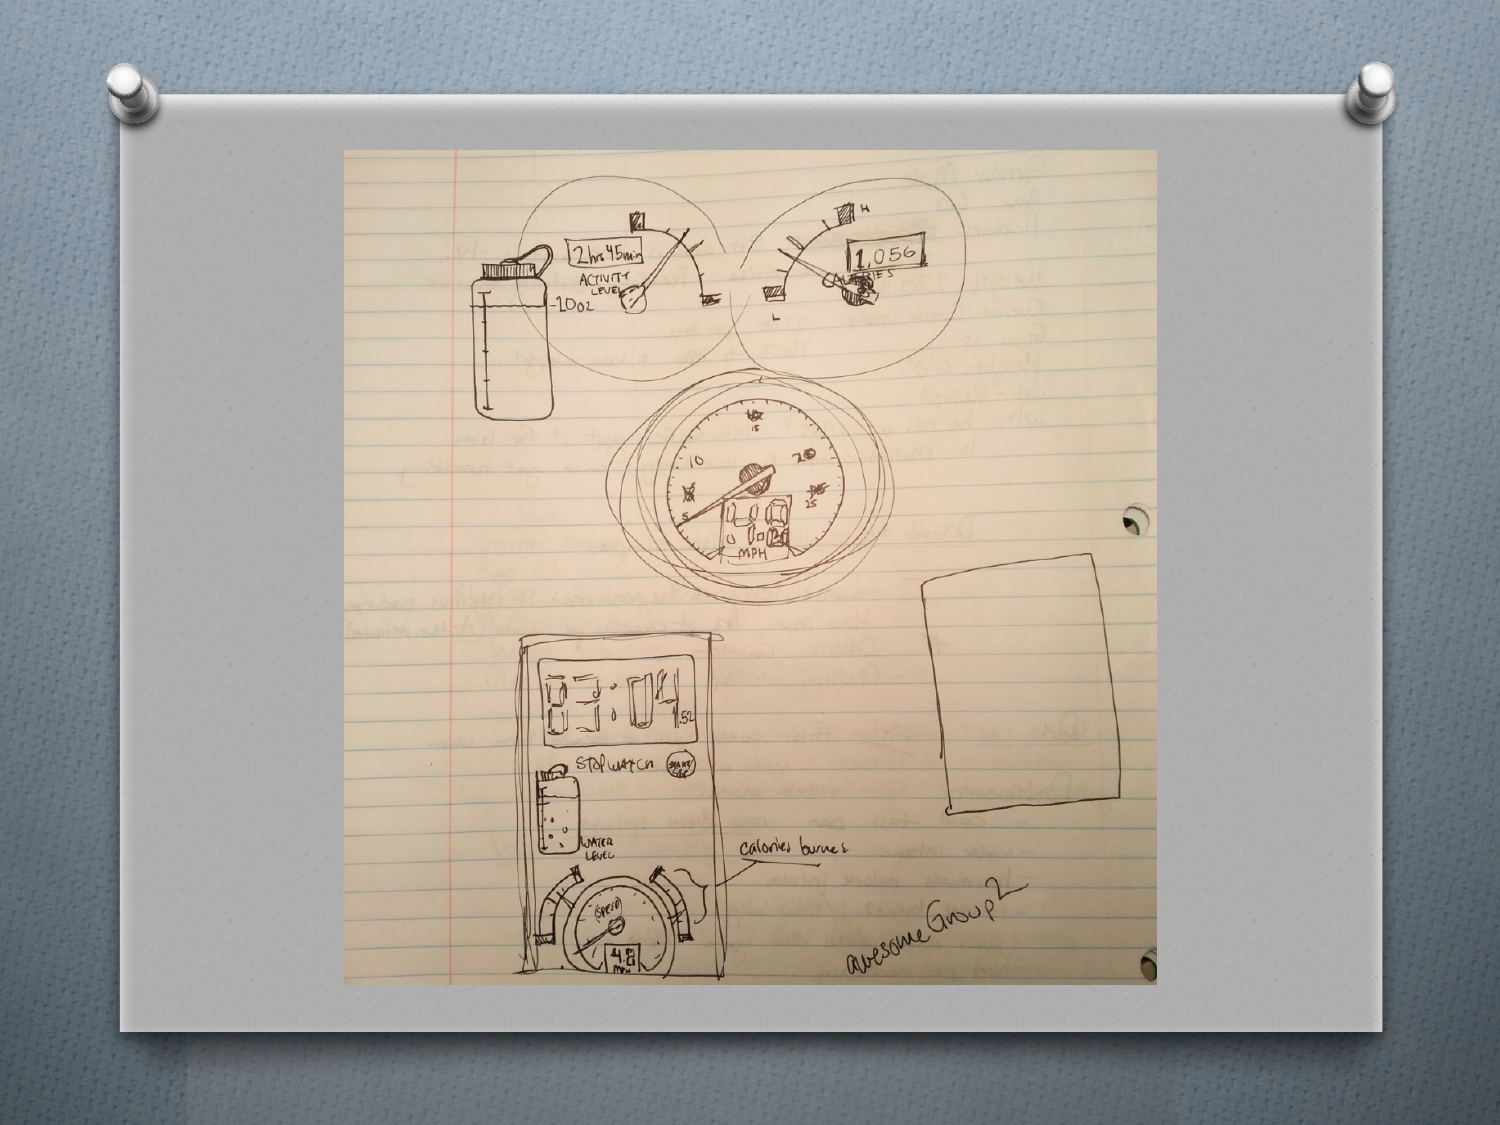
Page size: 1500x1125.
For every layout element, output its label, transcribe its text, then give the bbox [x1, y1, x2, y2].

picture [344, 150, 1157, 159]
picture [75, 29, 198, 153]
picture [1317, 35, 1439, 156]
picture [344, 975, 1157, 985]
title Initial Ideas [179, 134, 1323, 332]
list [332, 159, 1168, 975]
